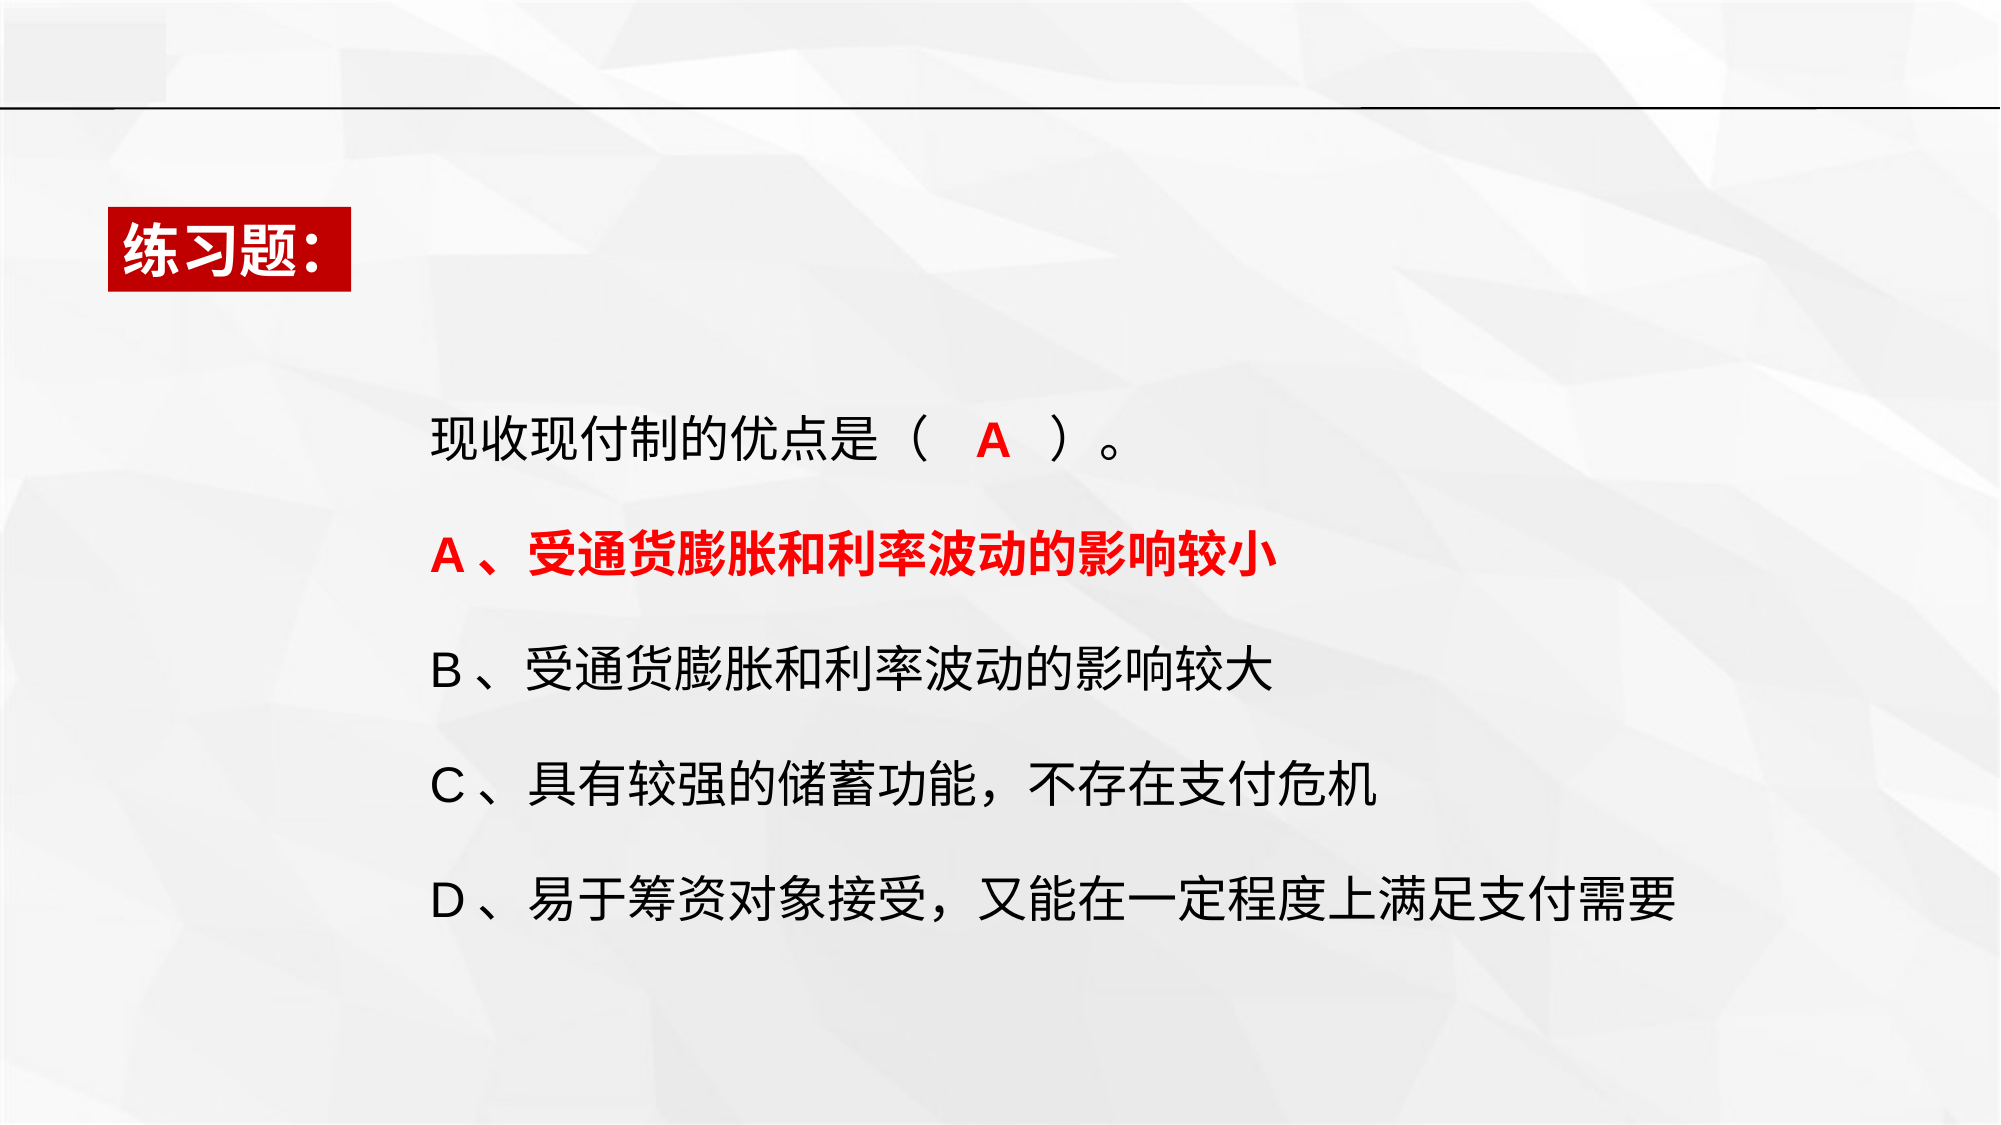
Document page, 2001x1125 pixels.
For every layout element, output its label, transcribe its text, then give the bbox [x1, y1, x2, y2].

text_box 练习题： [108, 206, 352, 292]
subtitle 现收现付制的优点是（ A ）。 A、受通货膨胀和利率波动的影响较小 B、受通货膨胀和利率波动的影响较大 C、具有较强的储蓄功能，不存在支付危机 D、易于筹资对象接受，又能在一定程度上满足支付需要 [414, 316, 1878, 989]
picture [4, 0, 166, 111]
